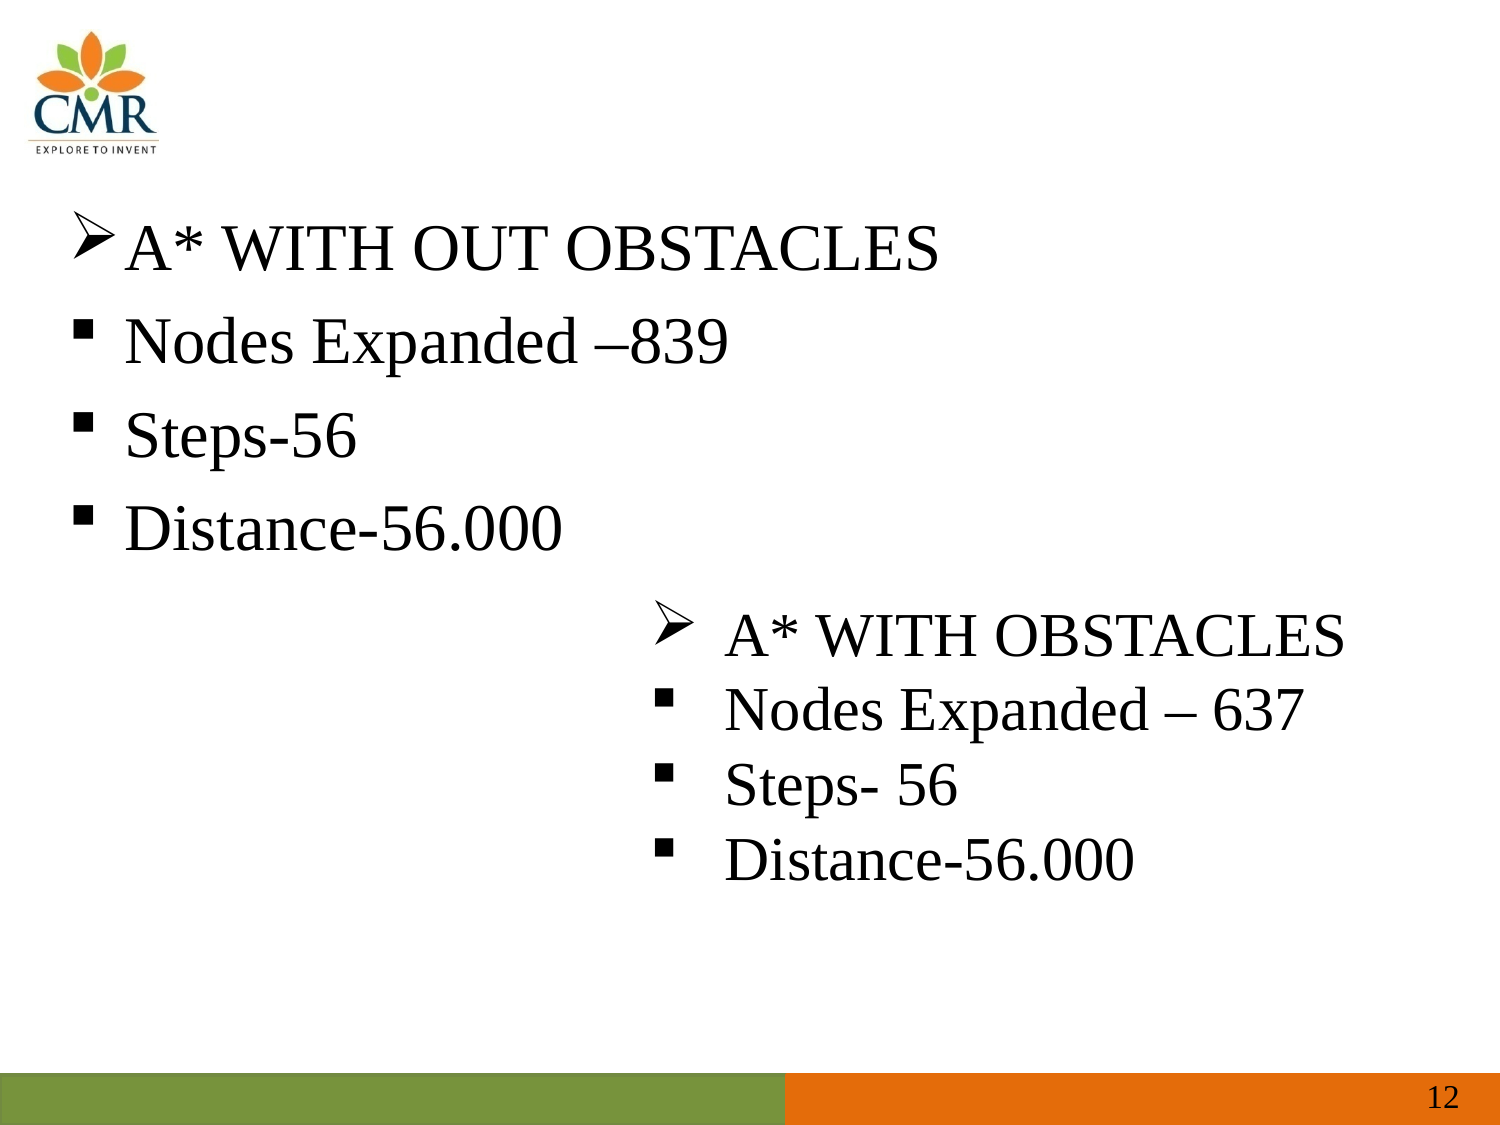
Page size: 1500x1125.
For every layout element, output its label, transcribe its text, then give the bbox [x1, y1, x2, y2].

list A* WITH OUT OBSTACLES Nodes Expanded –839 Steps-56 Distance-56.000 [53, 196, 963, 634]
slide_number 12 [1125, 1065, 1475, 1125]
text_box A* WITH OBSTACLES Nodes Expanded – 637 Steps- 56 Distance-56.000 [634, 586, 1363, 976]
picture [24, 29, 159, 163]
